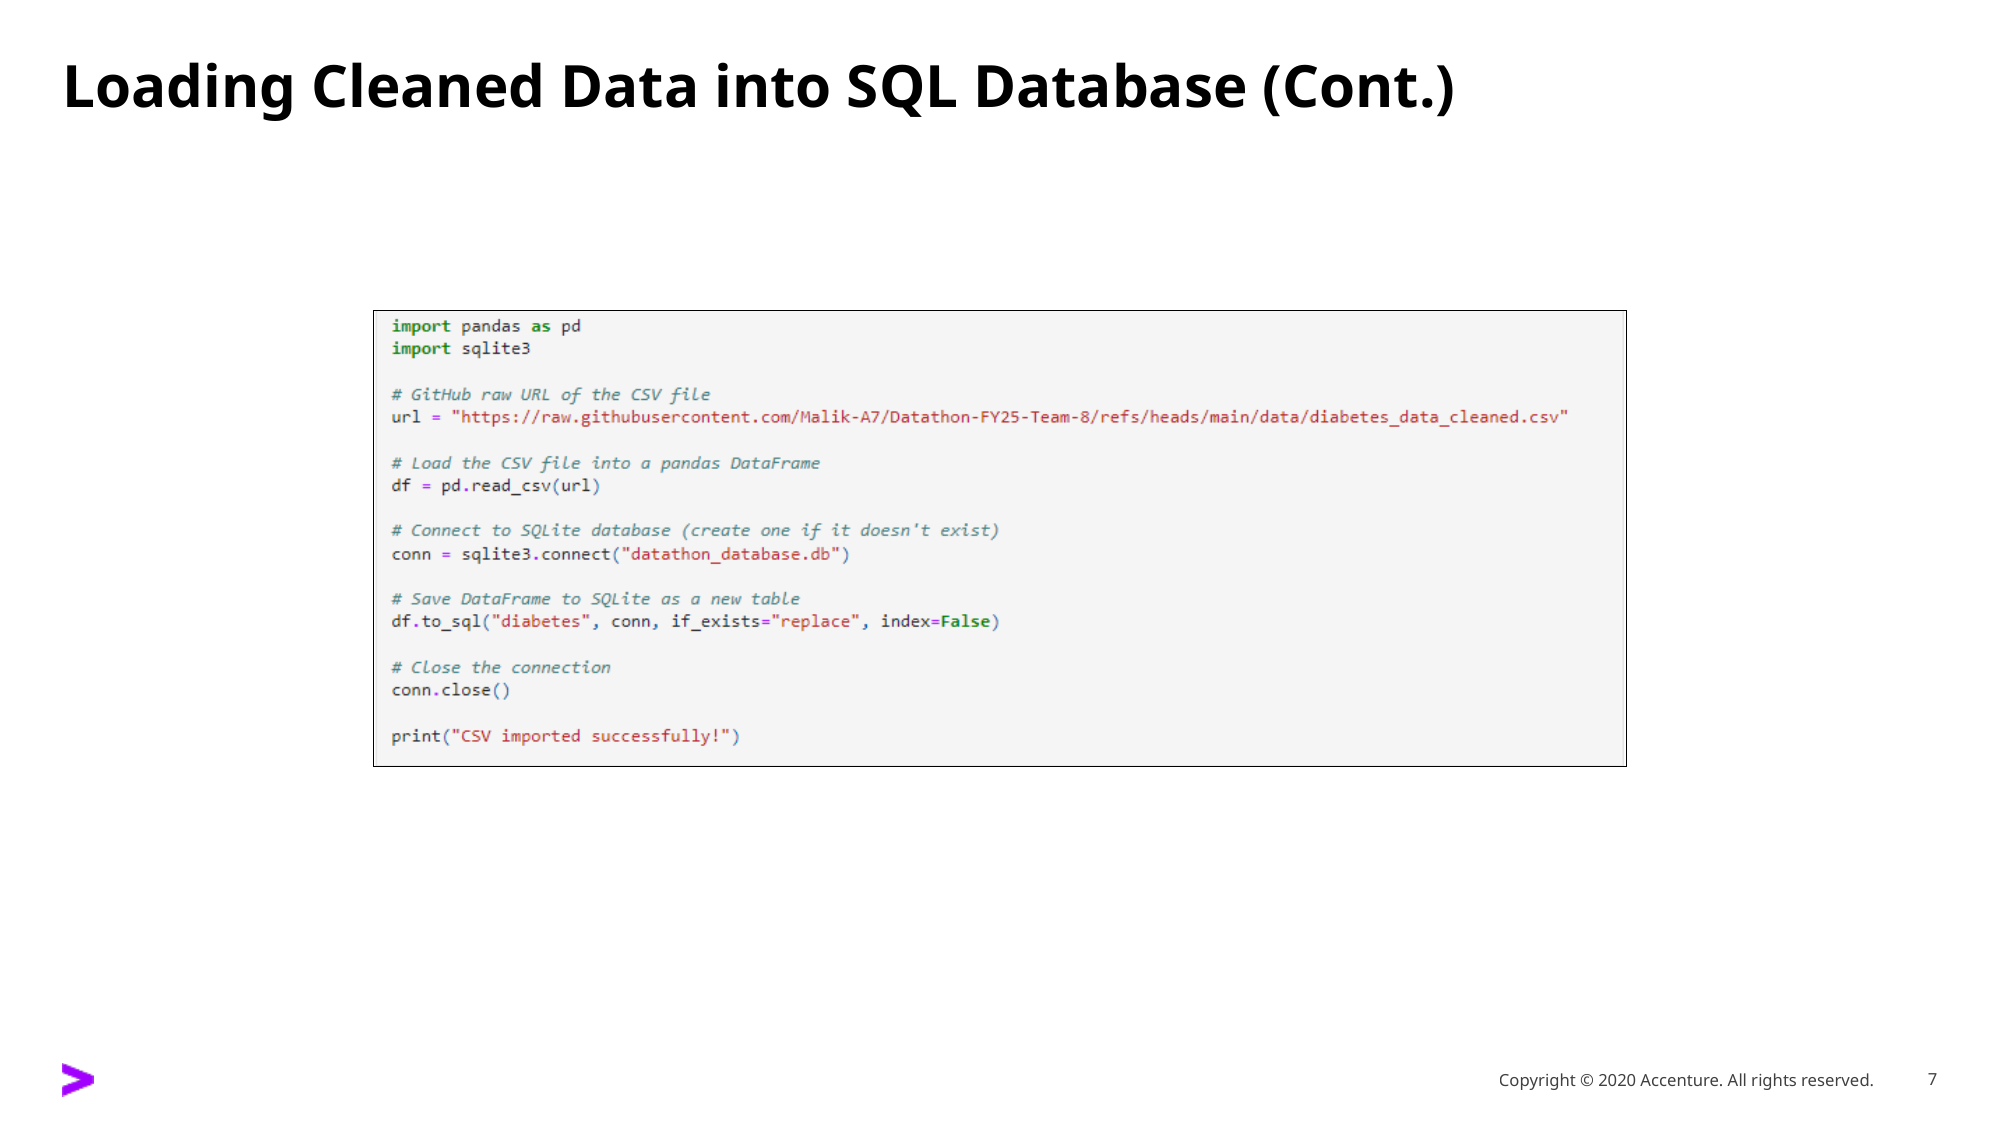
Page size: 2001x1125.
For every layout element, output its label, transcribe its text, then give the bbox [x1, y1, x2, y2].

picture [62, 1063, 94, 1097]
slide_number 7 [1875, 1062, 1938, 1097]
title Loading Cleaned Data into SQL Database (Cont.) [62, 62, 1938, 179]
picture [373, 310, 1627, 767]
